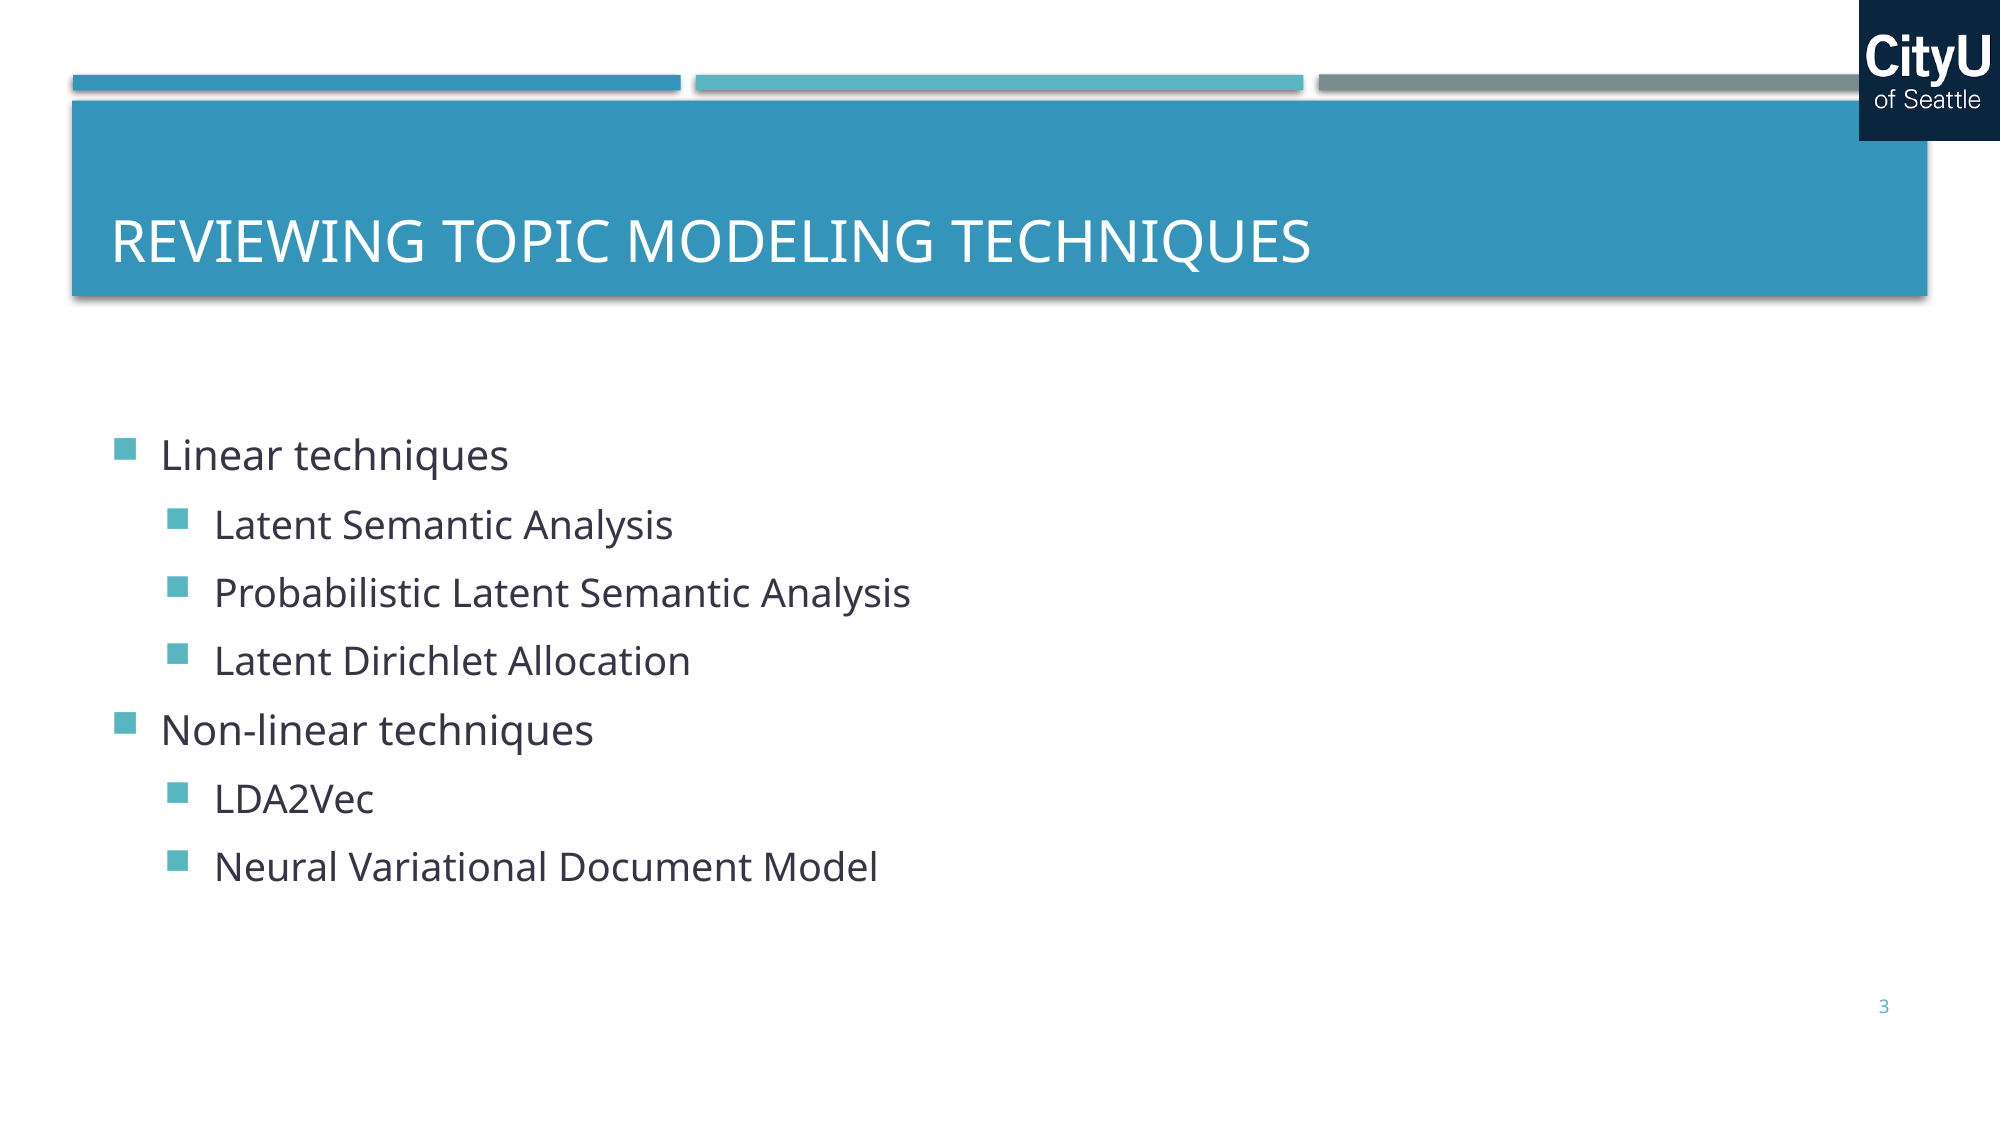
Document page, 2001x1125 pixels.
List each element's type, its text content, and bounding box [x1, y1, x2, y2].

slide_number 3 [1732, 977, 1905, 1037]
picture [1858, 0, 2000, 142]
list Linear techniques Latent Semantic Analysis Probabilistic Latent Semantic Analysis Latent Dirichlet Allocation Non-linear techniques LDA2Vec Neural Variational Document Model [95, 357, 1905, 962]
title Reviewing topic modeling techniques [95, 115, 1905, 282]
